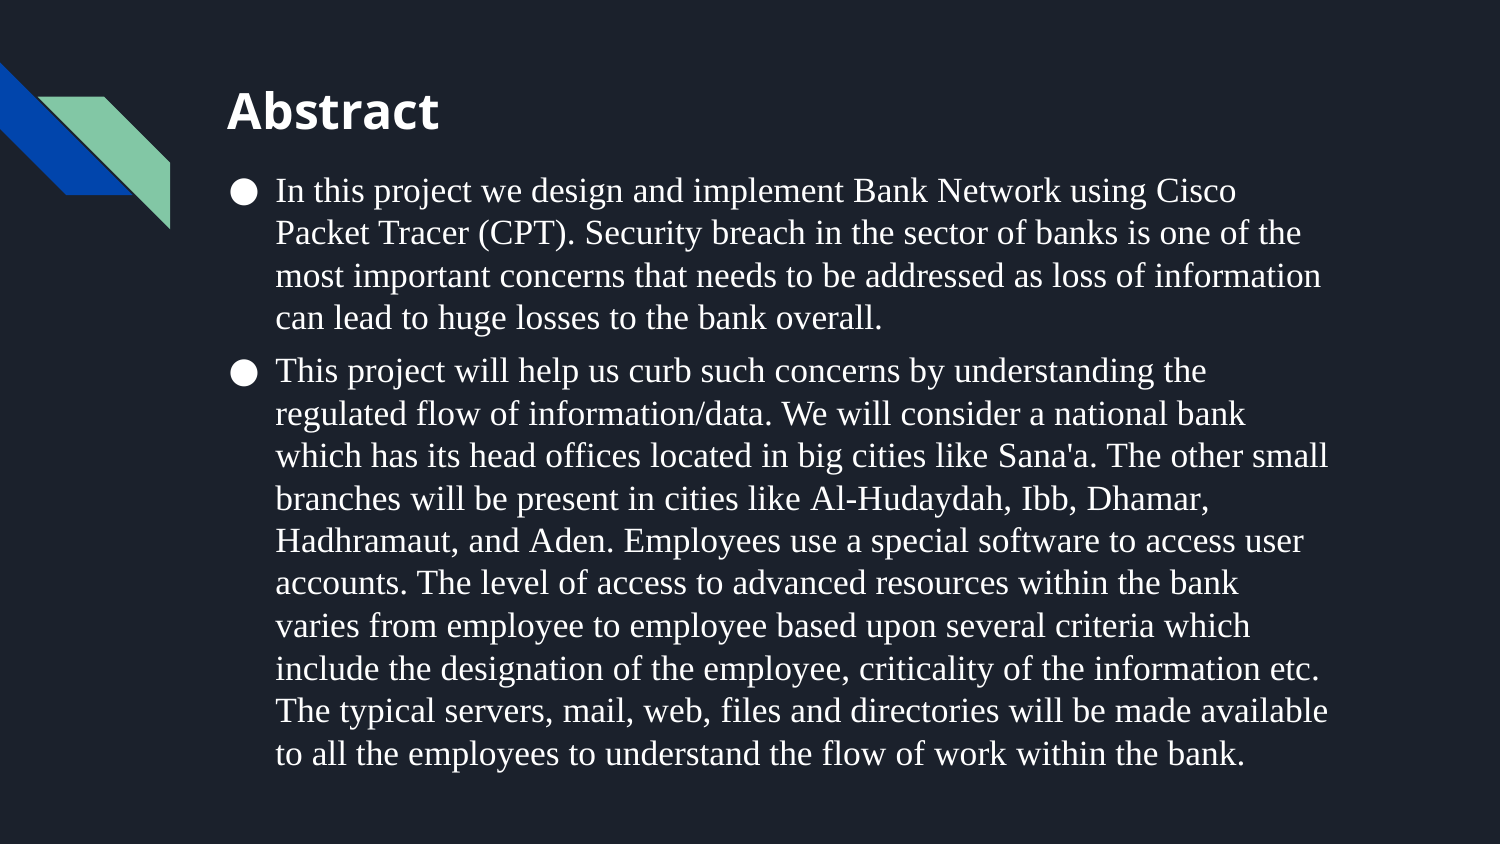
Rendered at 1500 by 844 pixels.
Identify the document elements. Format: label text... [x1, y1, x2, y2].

title Abstract [212, 64, 1368, 151]
list In this project we design and implement Bank Network using Cisco Packet Tracer (CPT). Security breach in the sector of banks is one of the most important concerns that needs to be addressed as loss of information can lead to huge losses to the bank overall. This project will help us curb such concerns by understanding the regulated flow of information/data. We will consider a national bank which has its head offices located in big cities like Sana'a. The other small branches will be present in cities like Al-Hudaydah, Ibb, Dhamar, Hadhramaut, and Aden. Employees use a special software to access user accounts. The level of access to advanced resources within the bank varies from employee to employee based upon several criteria which include the designation of the employee, criticality of the information etc. The typical servers, mail, web, files and directories will be made available to all the employees to understand the flow of work within the bank. [124, 151, 1413, 779]
